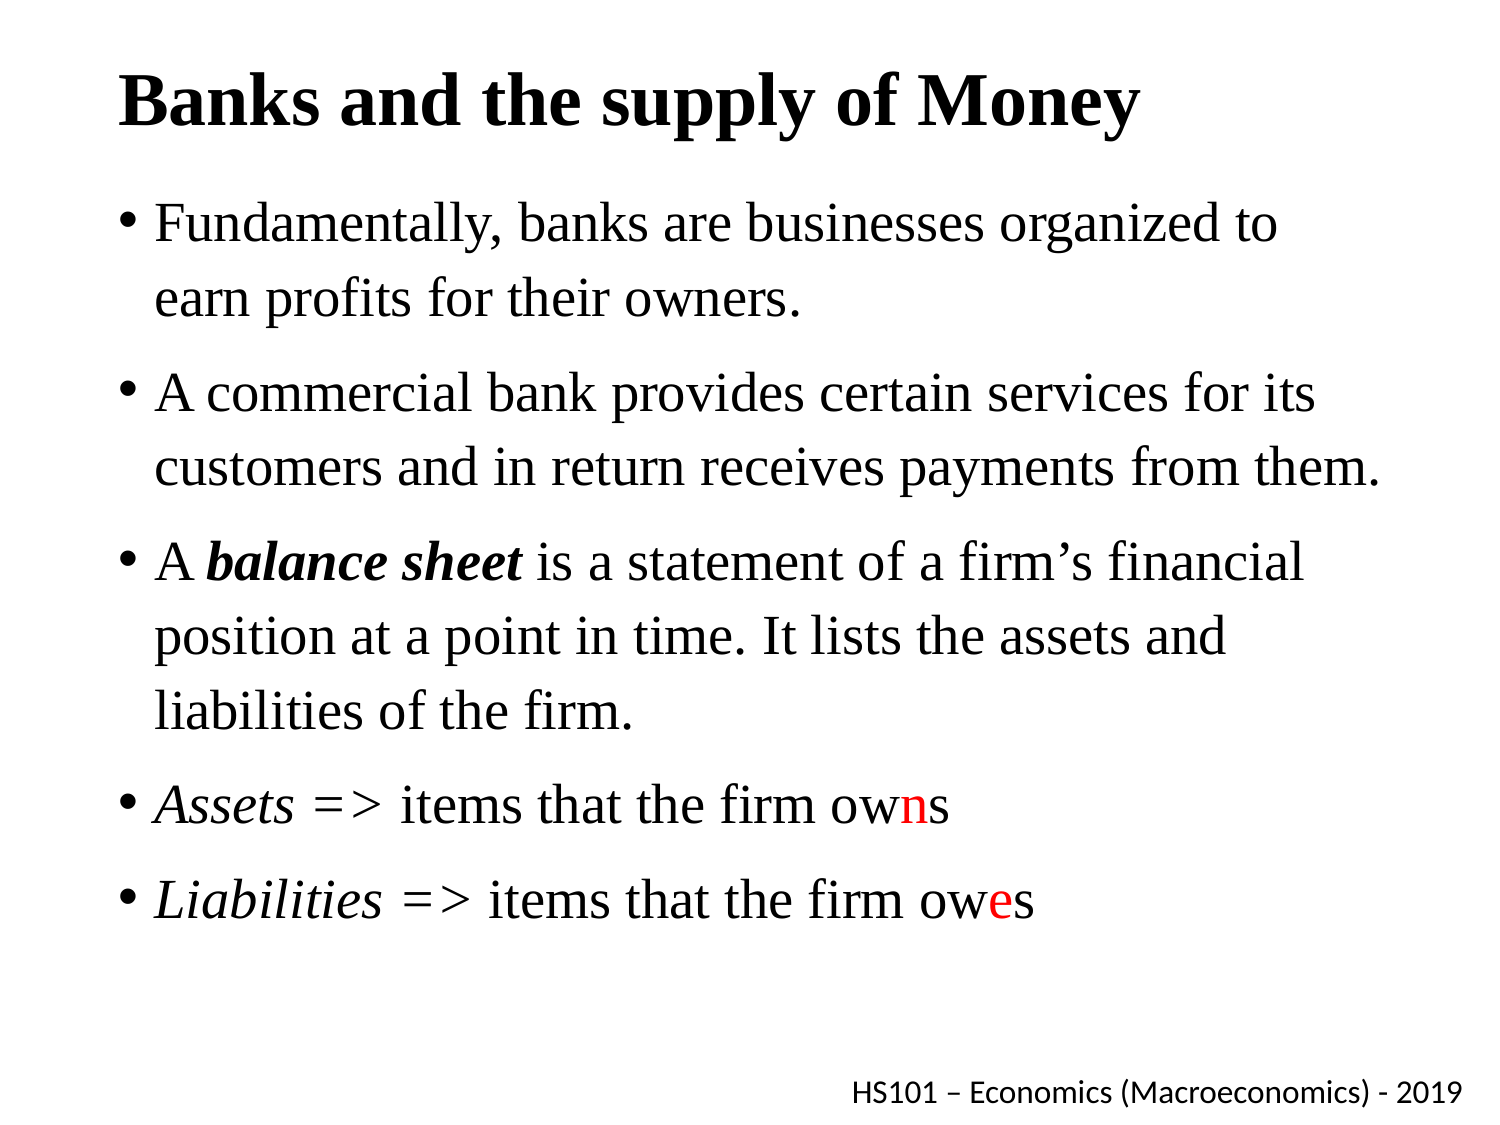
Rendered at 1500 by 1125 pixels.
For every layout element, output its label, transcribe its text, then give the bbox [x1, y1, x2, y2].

text_box HS101 – Economics (Macroeconomics) - 2019 [837, 1062, 1497, 1125]
list Fundamentally, banks are businesses organized to earn profits for their owners. A commercial bank provides certain services for its customers and in return receives payments from them. A balance sheet is a statement of a firm’s financial position at a point in time. It lists the assets and liabilities of the firm. Assets => items that the firm owns Liabilities => items that the firm owes [103, 171, 1397, 1014]
title Banks and the supply of Money [103, 52, 1397, 150]
